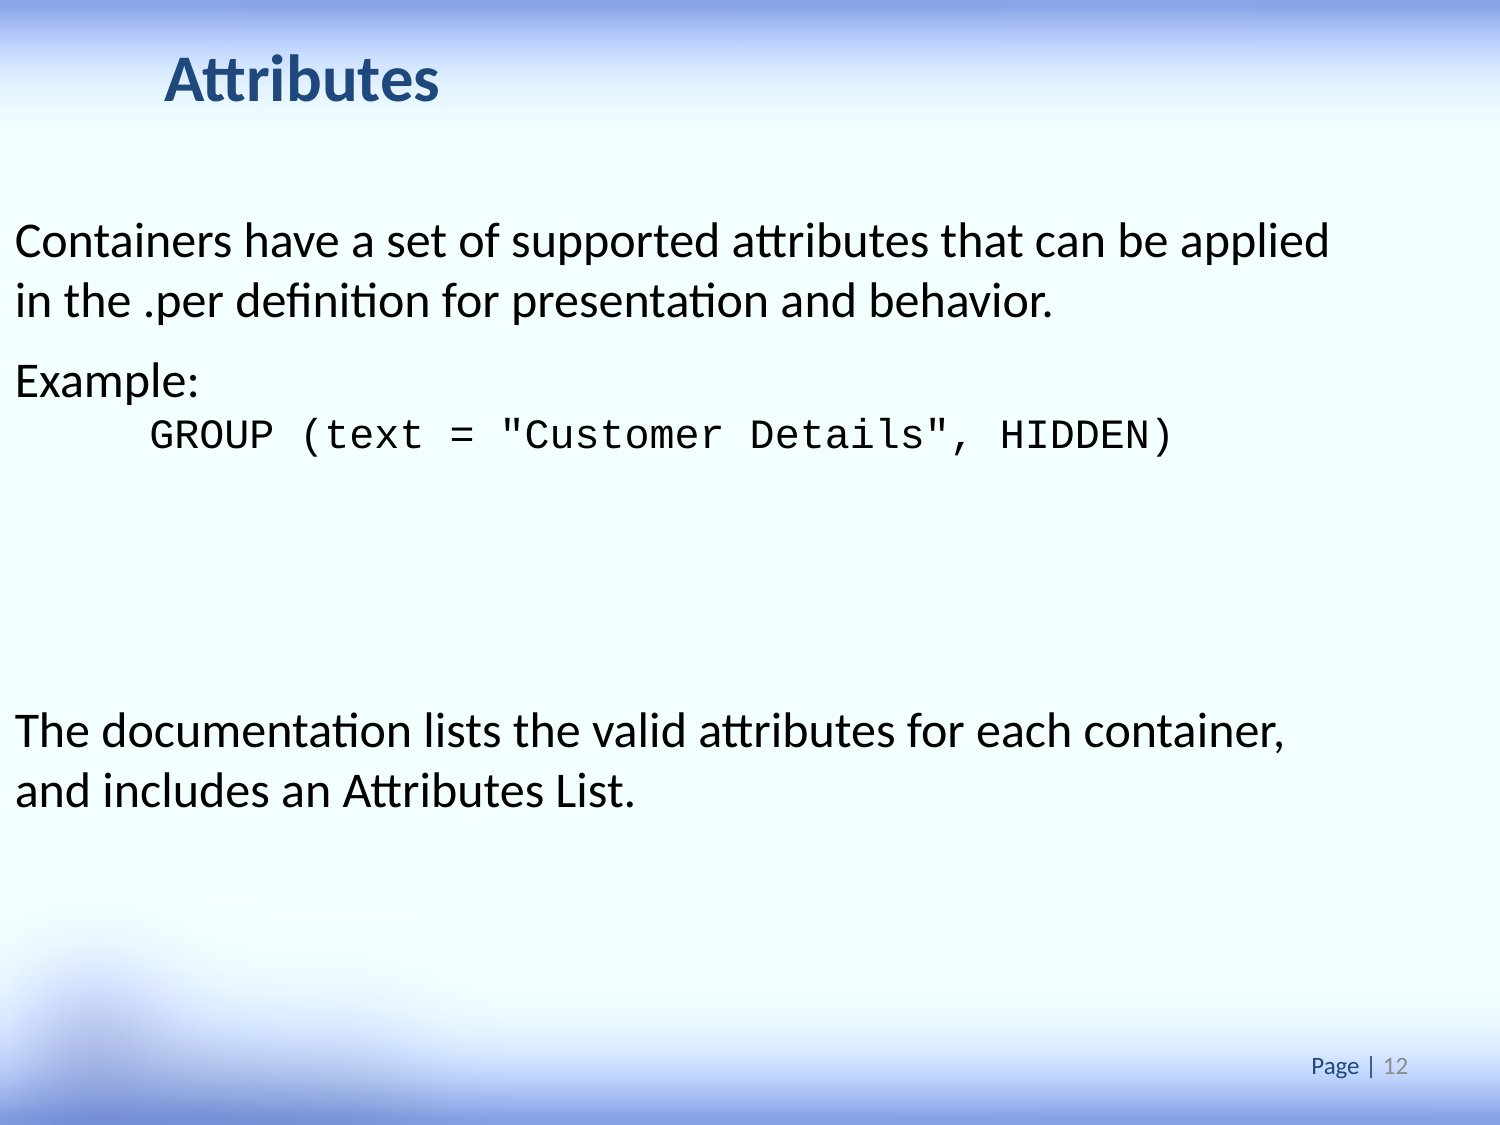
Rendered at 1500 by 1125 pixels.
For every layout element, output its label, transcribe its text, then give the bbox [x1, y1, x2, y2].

text_box Attributes [149, 27, 1187, 163]
picture [0, 0, 1500, 1125]
list Containers have a set of supported attributes that can be applied in the .per definition for presentation and behavior. Example: GROUP (text = "Customer Details", HIDDEN) The documentation lists the valid attributes for each container, and includes an Attributes List. [0, 200, 1350, 1005]
